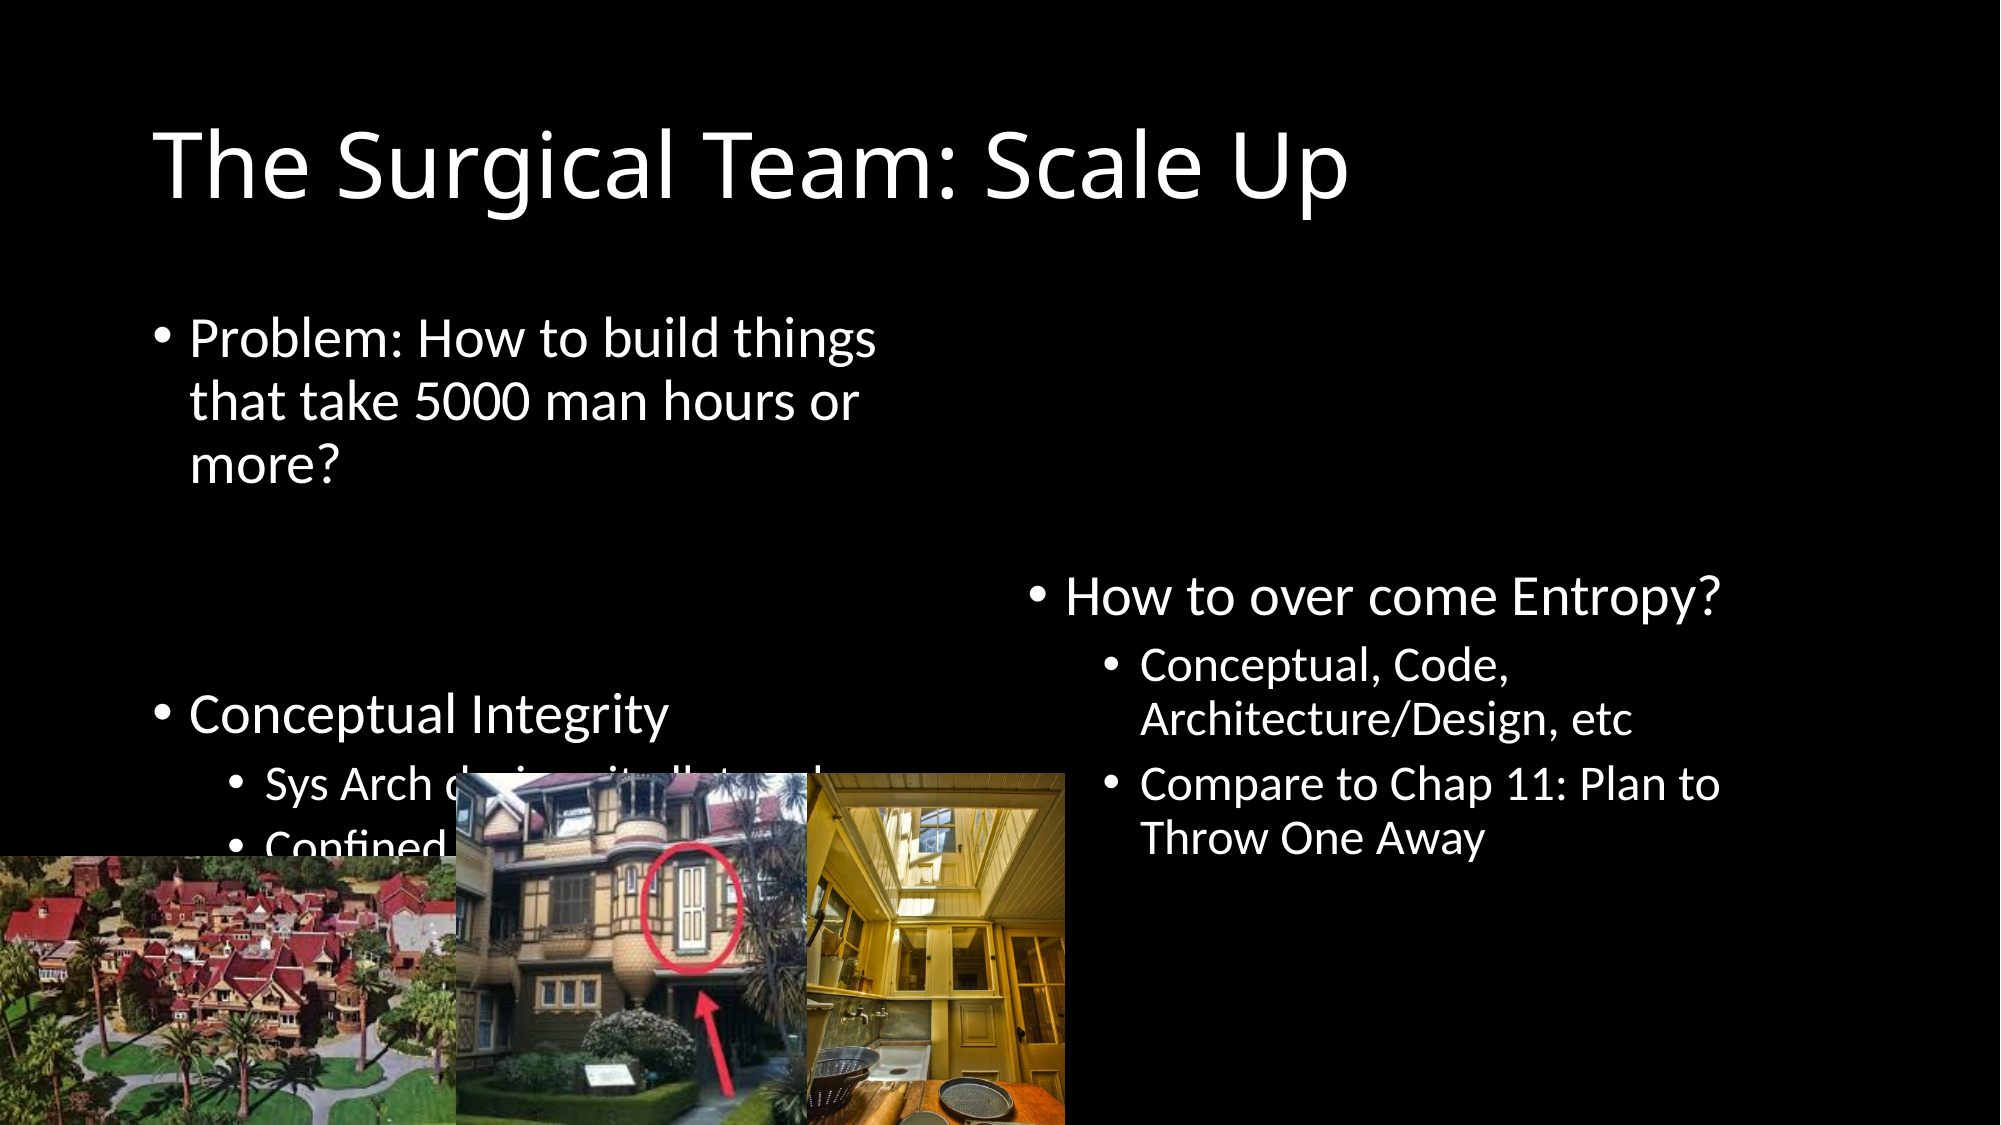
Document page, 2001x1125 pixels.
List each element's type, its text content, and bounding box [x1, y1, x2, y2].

list How to over come Entropy? Conceptual, Code, Architecture/Design, etc Compare to Chap 11: Plan to Throw One Away [1012, 299, 1863, 1014]
title The Surgical Team: Scale Up [137, 59, 1863, 278]
picture [0, 773, 1065, 1125]
list Problem: How to build things that take 5000 man hours or more? Conceptual Integrity Sys Arch designs it all, top down Confined to only architecture, not programming [137, 299, 988, 856]
